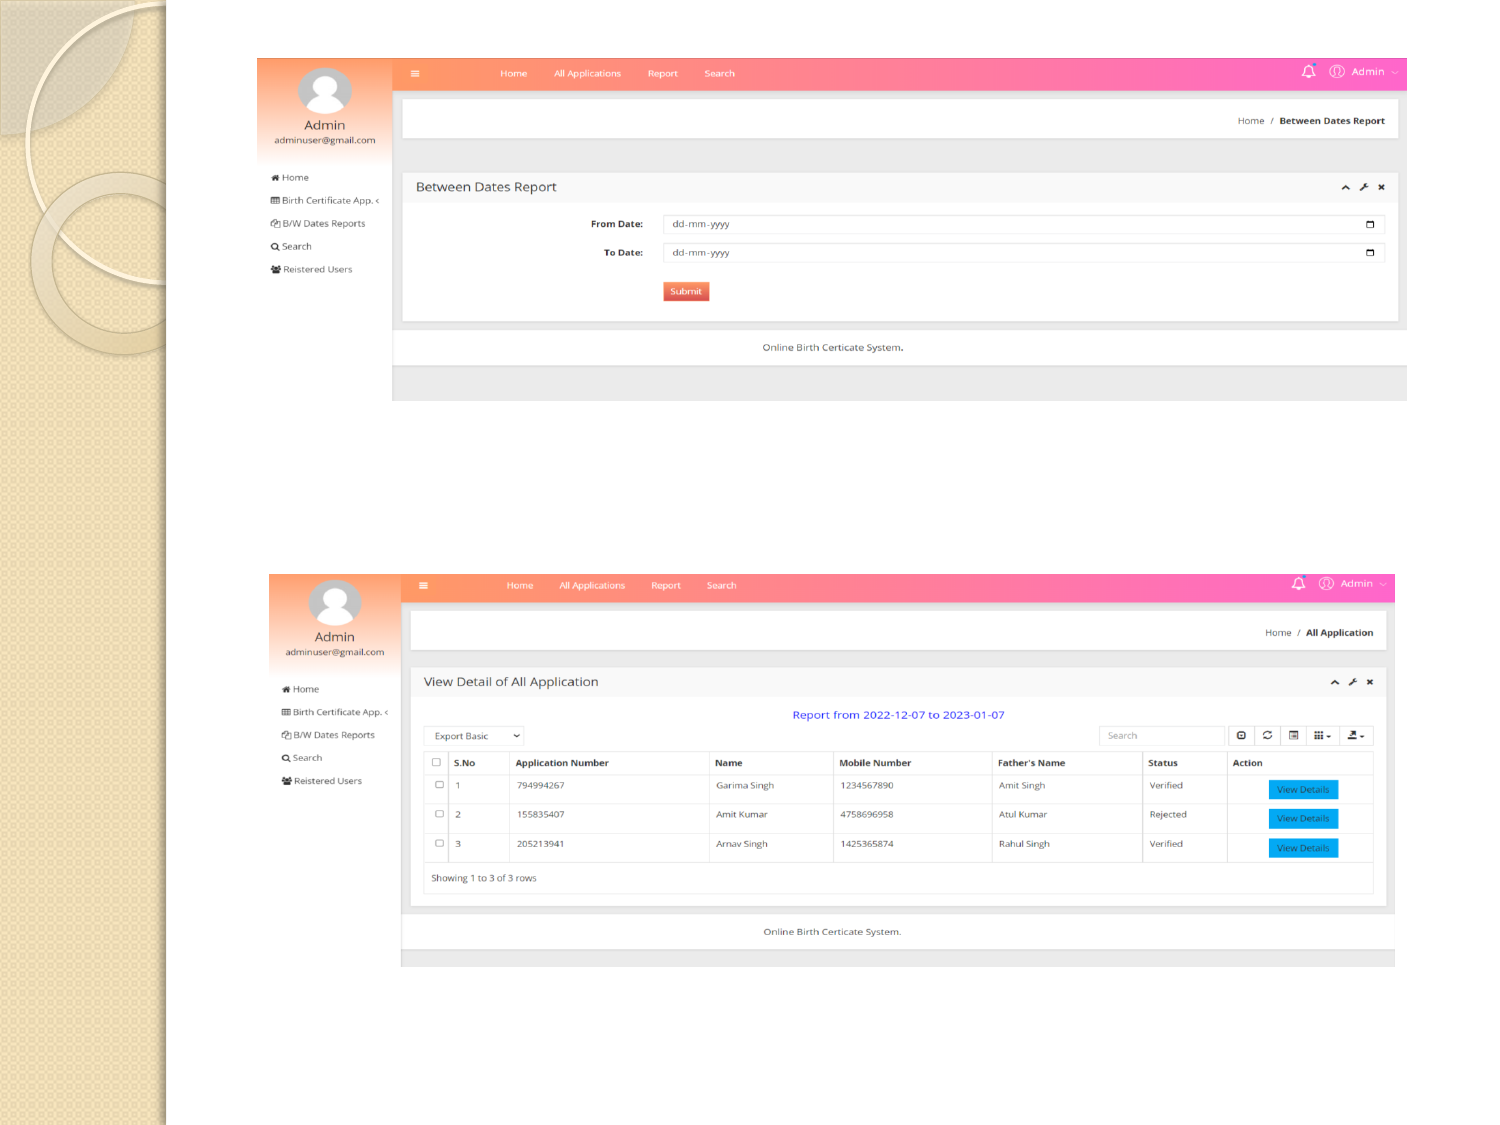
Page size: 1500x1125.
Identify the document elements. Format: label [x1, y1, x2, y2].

picture [269, 573, 1395, 967]
picture [257, 58, 1407, 401]
